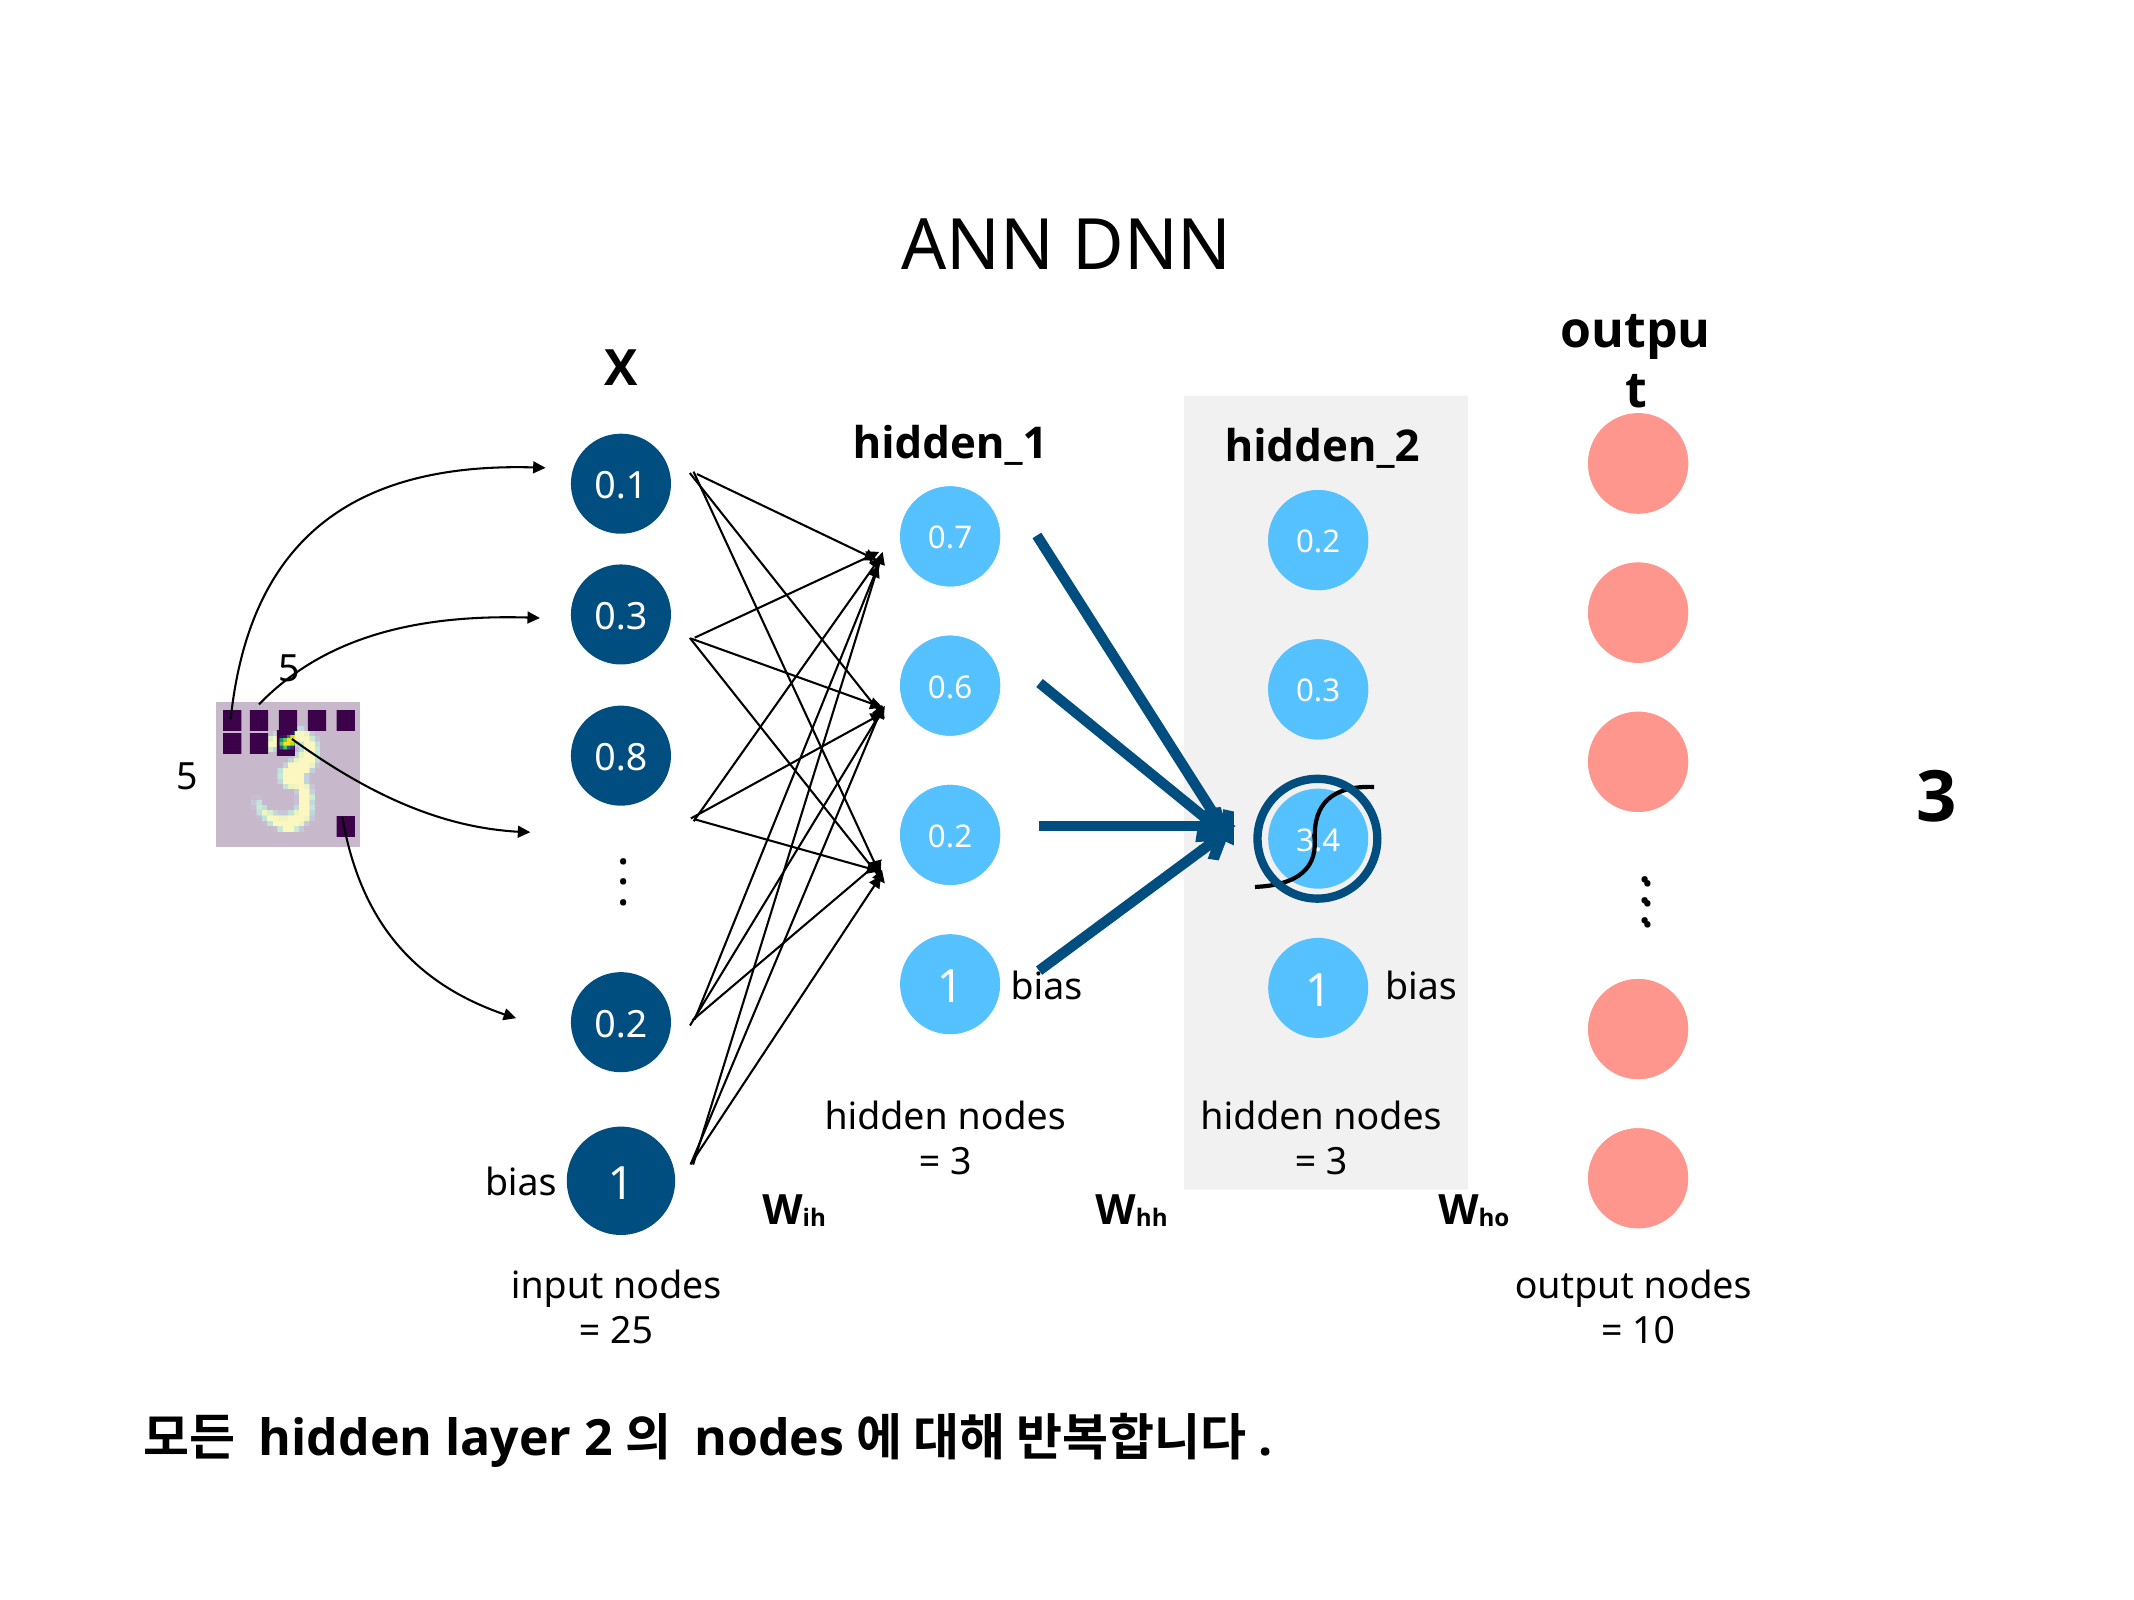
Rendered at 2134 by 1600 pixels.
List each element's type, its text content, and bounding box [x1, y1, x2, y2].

text_box 5 [269, 658, 309, 693]
text_box [788, 673, 876, 710]
text_box 0.7 [900, 486, 1001, 587]
text_box [787, 551, 880, 595]
text_box Whh [1087, 1174, 1177, 1242]
text_box Who [1429, 1174, 1519, 1242]
text_box [1225, 828, 1231, 835]
text_box [1036, 535, 1234, 846]
text_box [846, 551, 885, 669]
text_box Wih [753, 1174, 835, 1242]
text_box input nodes = 25 [502, 1252, 740, 1360]
text_box 1 [900, 934, 1001, 1035]
text_box [872, 697, 881, 708]
text_box hidden nodes = 3 [816, 1083, 1085, 1191]
text_box bias [1002, 953, 1091, 1016]
text_box hidden nodes = 3 [1192, 1083, 1460, 1191]
text_box [1221, 818, 1236, 829]
text_box [876, 568, 880, 579]
text_box [872, 869, 885, 884]
text_box [360, 765, 531, 838]
text_box [694, 819, 875, 874]
text_box 5 [167, 743, 206, 805]
text_box 0.2 [900, 784, 1001, 885]
picture [216, 701, 360, 847]
text_box [1184, 395, 1468, 1190]
text_box 0.2 [1268, 490, 1369, 591]
text_box [693, 471, 882, 877]
list ANN DNN [645, 190, 1489, 292]
text_box bias [476, 1150, 566, 1212]
text_box hidden_1 [844, 406, 1056, 476]
text_box 0.3 [1268, 639, 1369, 740]
text_box [262, 611, 540, 701]
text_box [1254, 778, 1378, 899]
text_box [348, 837, 517, 1021]
text_box 5 [287, 690, 309, 697]
text_box 3 [1908, 741, 1966, 844]
text_box [702, 488, 885, 719]
text_box hidden_2 [1216, 409, 1428, 479]
text_box [839, 565, 878, 661]
text_box bias [1376, 953, 1466, 1016]
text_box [1547, 319, 1724, 1229]
text_box 모든 hidden layer 2의 nodes에 대해 반복합니다. [135, 1397, 1308, 1474]
text_box 1 [1268, 937, 1369, 1038]
text_box [690, 879, 881, 1164]
text_box [232, 461, 546, 701]
text_box [822, 713, 881, 747]
text_box 0.6 [900, 635, 1001, 736]
text_box output nodes = 10 [1506, 1252, 1771, 1360]
text_box [868, 559, 878, 572]
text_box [570, 327, 672, 1231]
